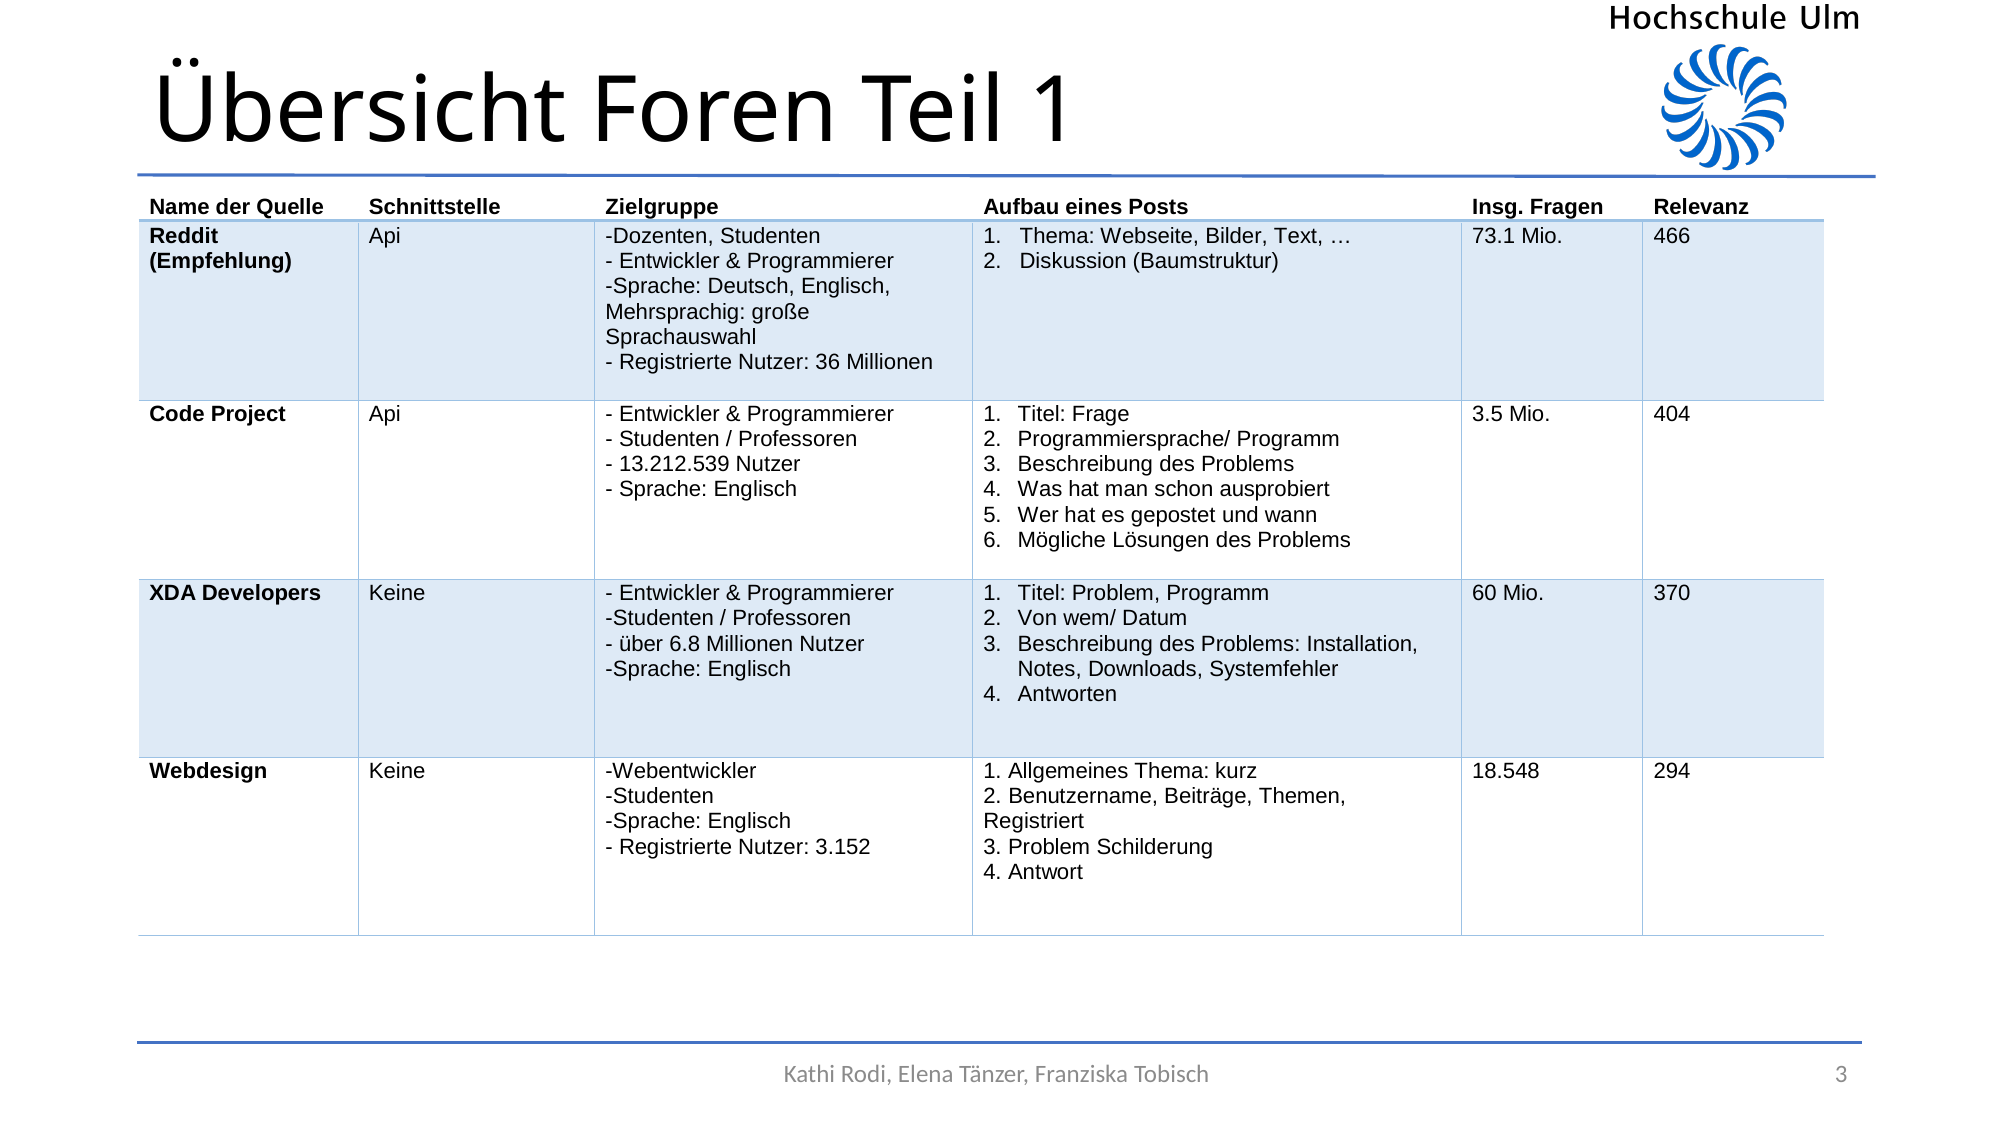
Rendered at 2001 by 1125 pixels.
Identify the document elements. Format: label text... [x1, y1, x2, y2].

slide_number 3 [1412, 1042, 1863, 1103]
picture [1606, 0, 1863, 48]
footer Kathi Rodi, Elena Tänzer, Franziska Tobisch [662, 1042, 1338, 1103]
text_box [138, 193, 1854, 1019]
title Übersicht Foren Teil 1 [137, 48, 1863, 175]
